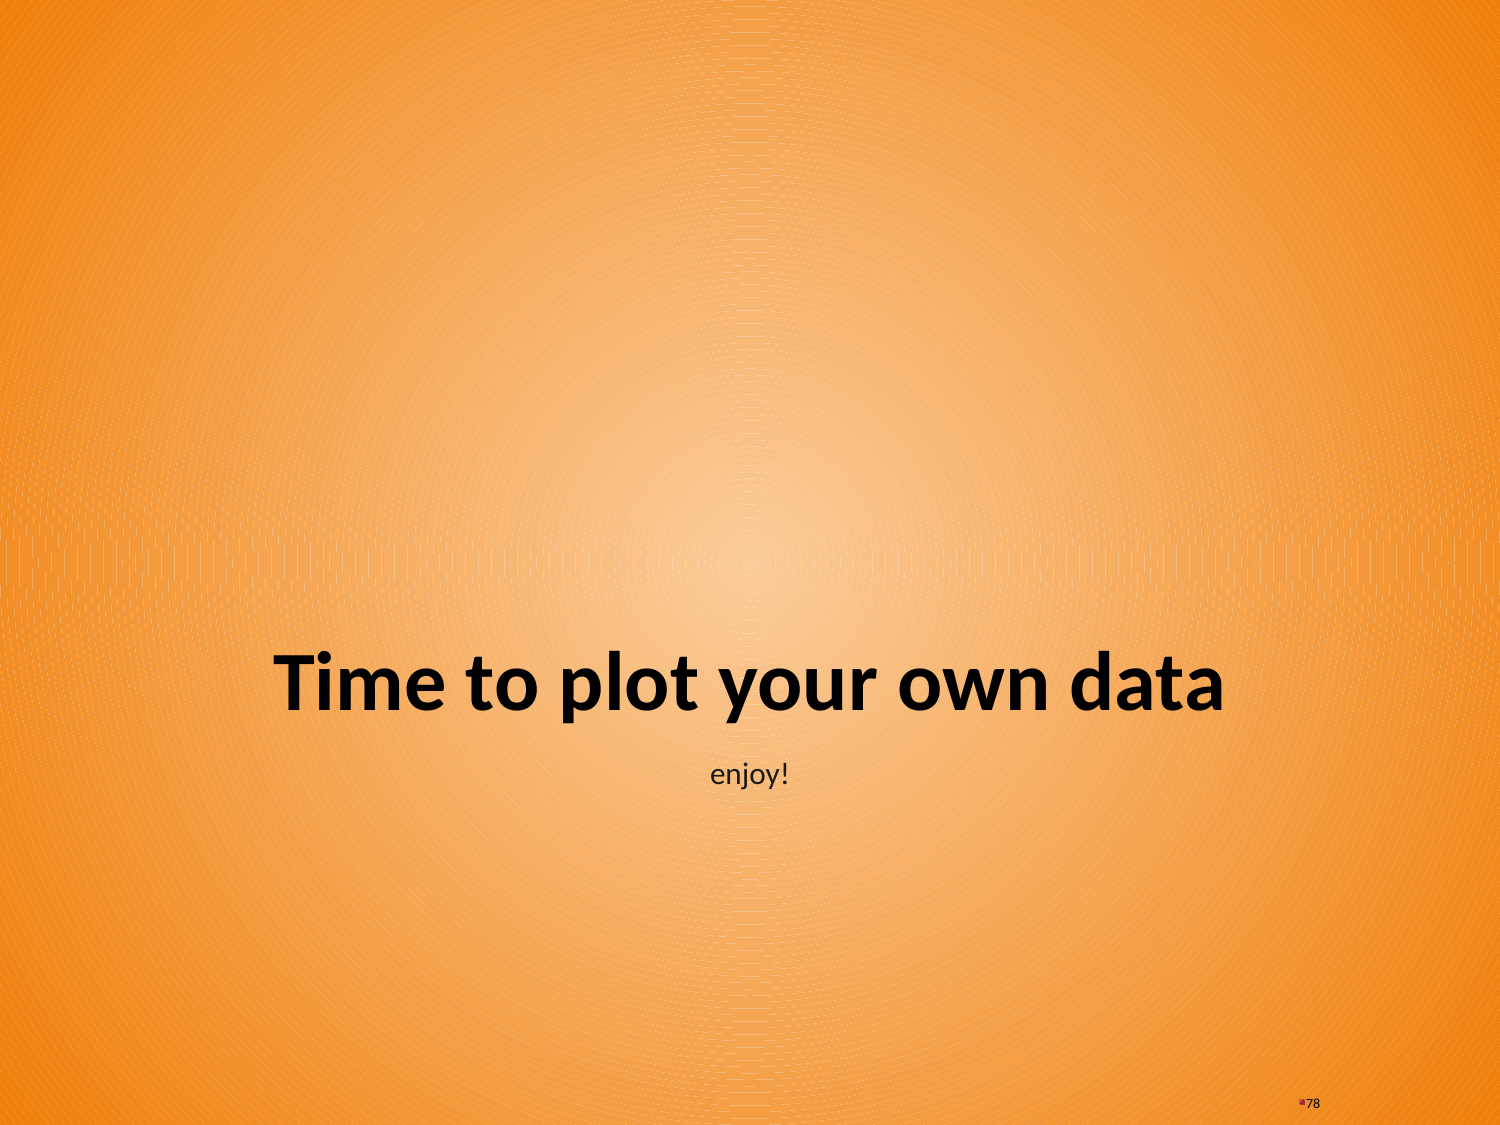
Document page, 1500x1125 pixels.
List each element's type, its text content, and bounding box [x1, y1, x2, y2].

title Time to plot your own data [159, 349, 1341, 737]
slide_number 78 [1256, 1083, 1336, 1122]
list enjoy! [159, 750, 1341, 888]
